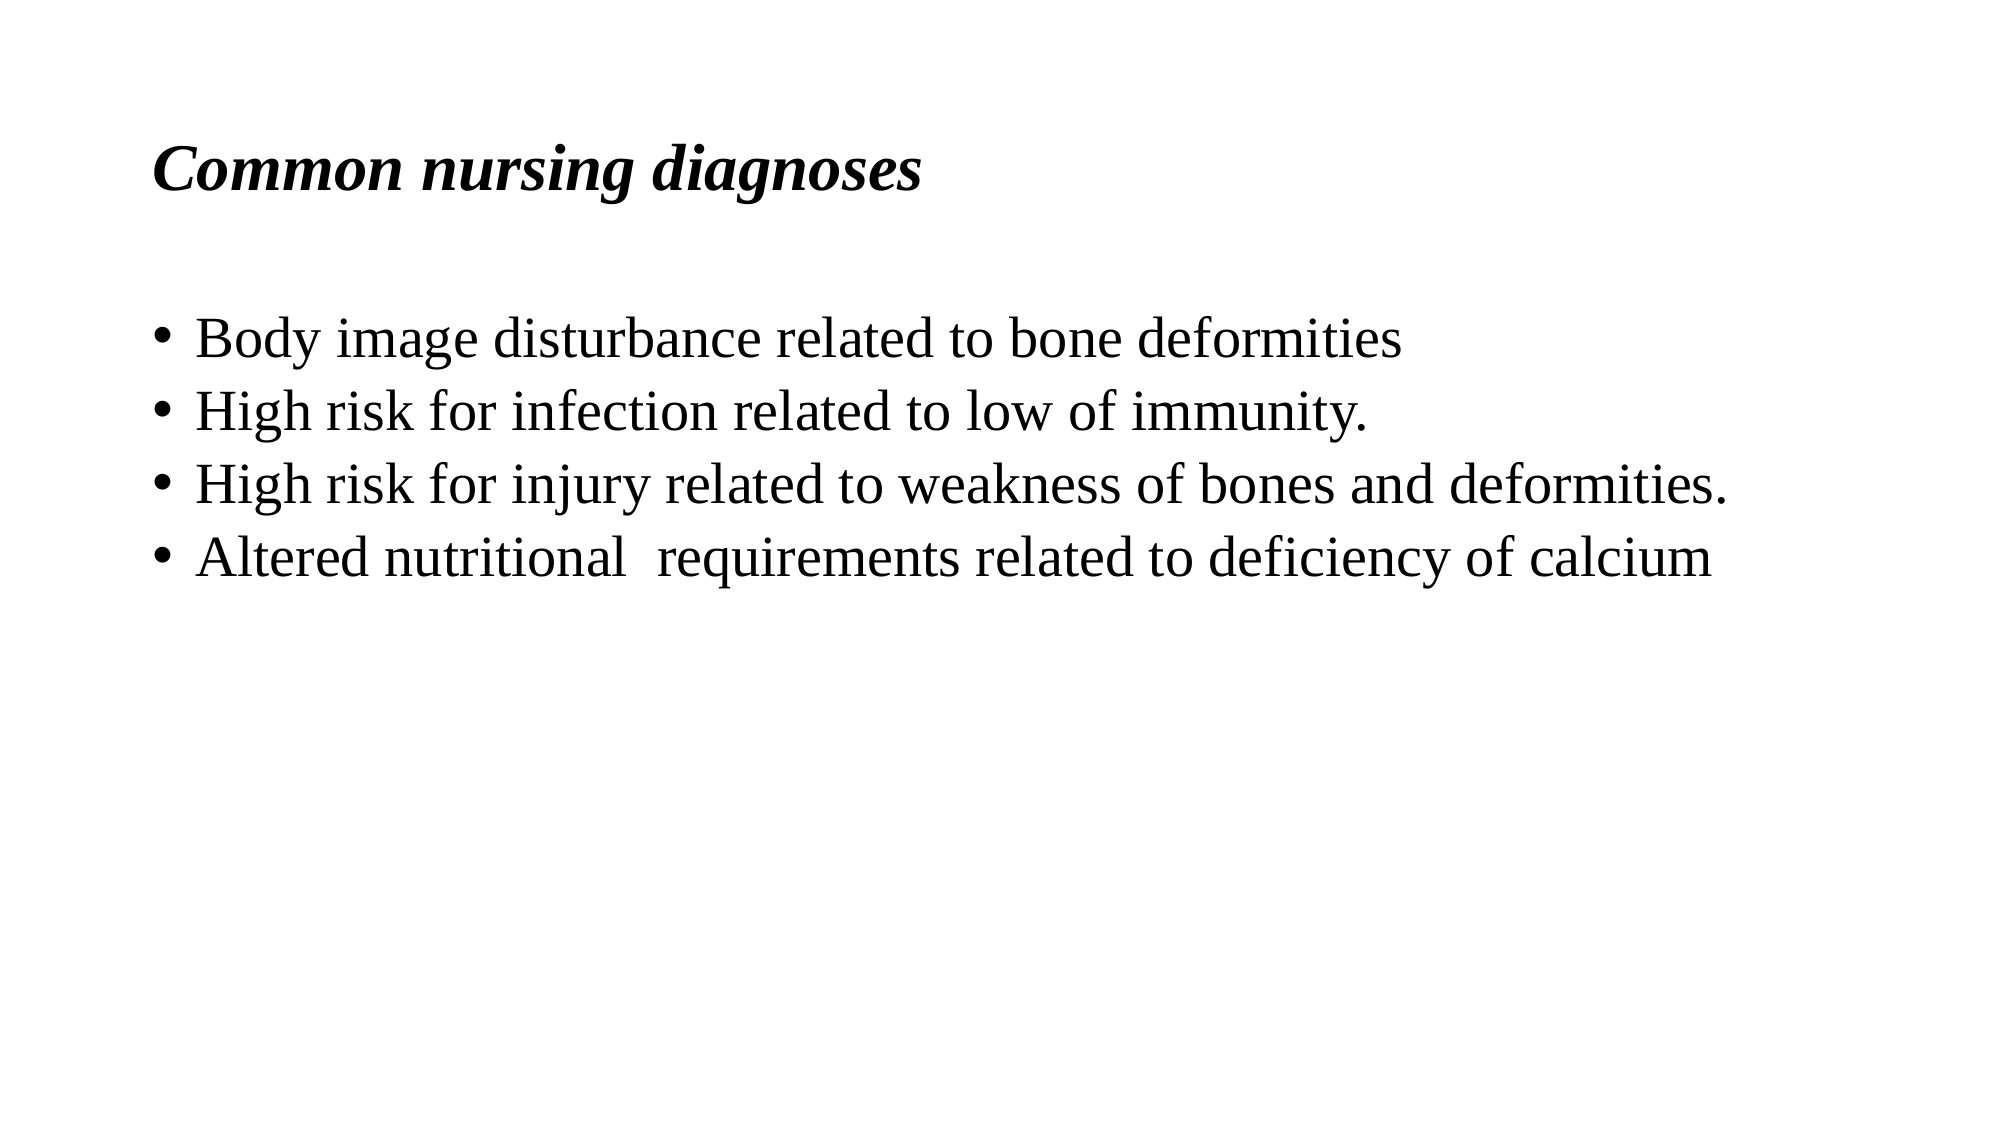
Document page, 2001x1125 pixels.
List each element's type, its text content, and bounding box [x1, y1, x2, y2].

title Common nursing diagnoses [137, 59, 1863, 278]
list Body image disturbance related to bone deformities High risk for infection related to low of immunity. High risk for injury related to weakness of bones and deformities. Altered nutritional requirements related to deficiency of calcium [137, 299, 1863, 1014]
